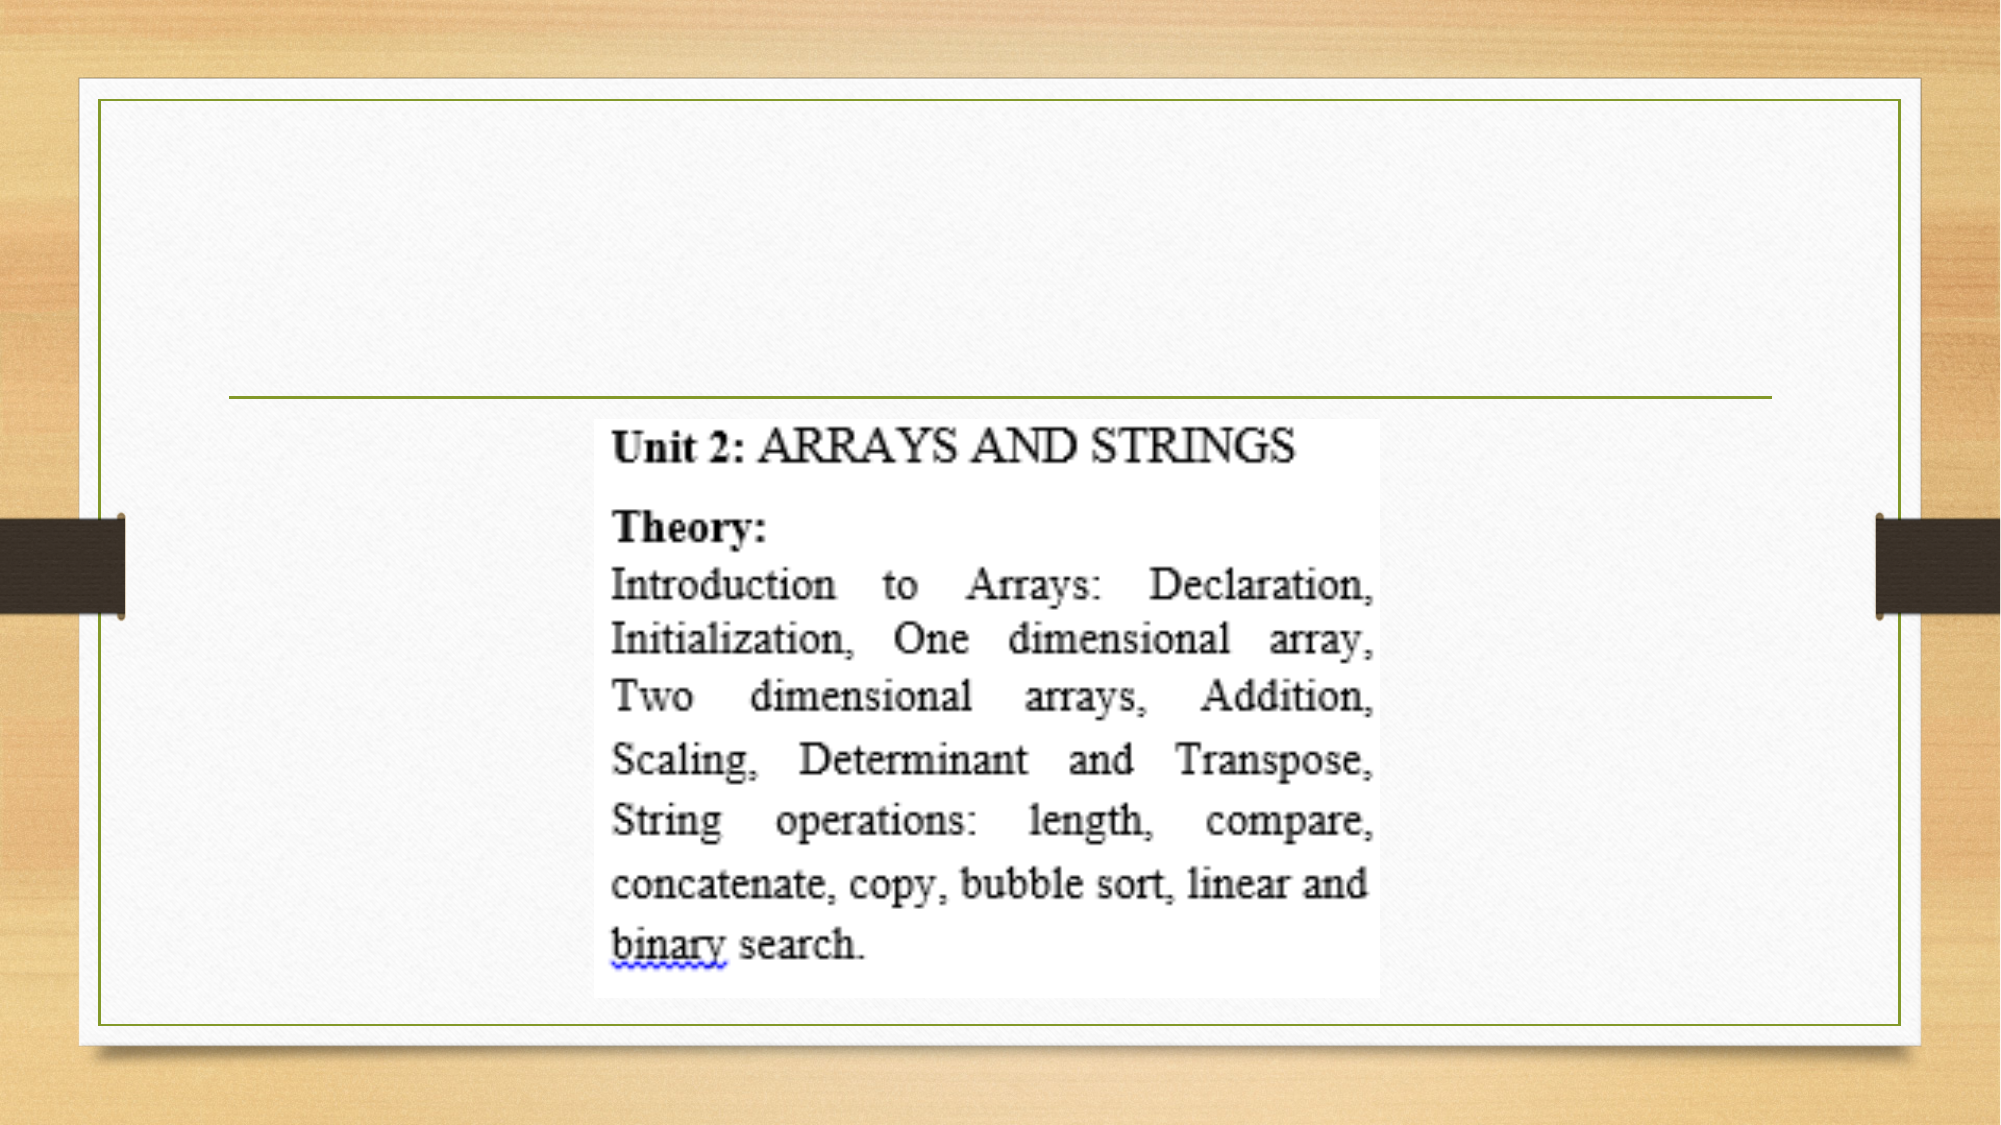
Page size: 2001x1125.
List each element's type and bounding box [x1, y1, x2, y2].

picture [0, 0, 2001, 1125]
list [594, 419, 1380, 999]
